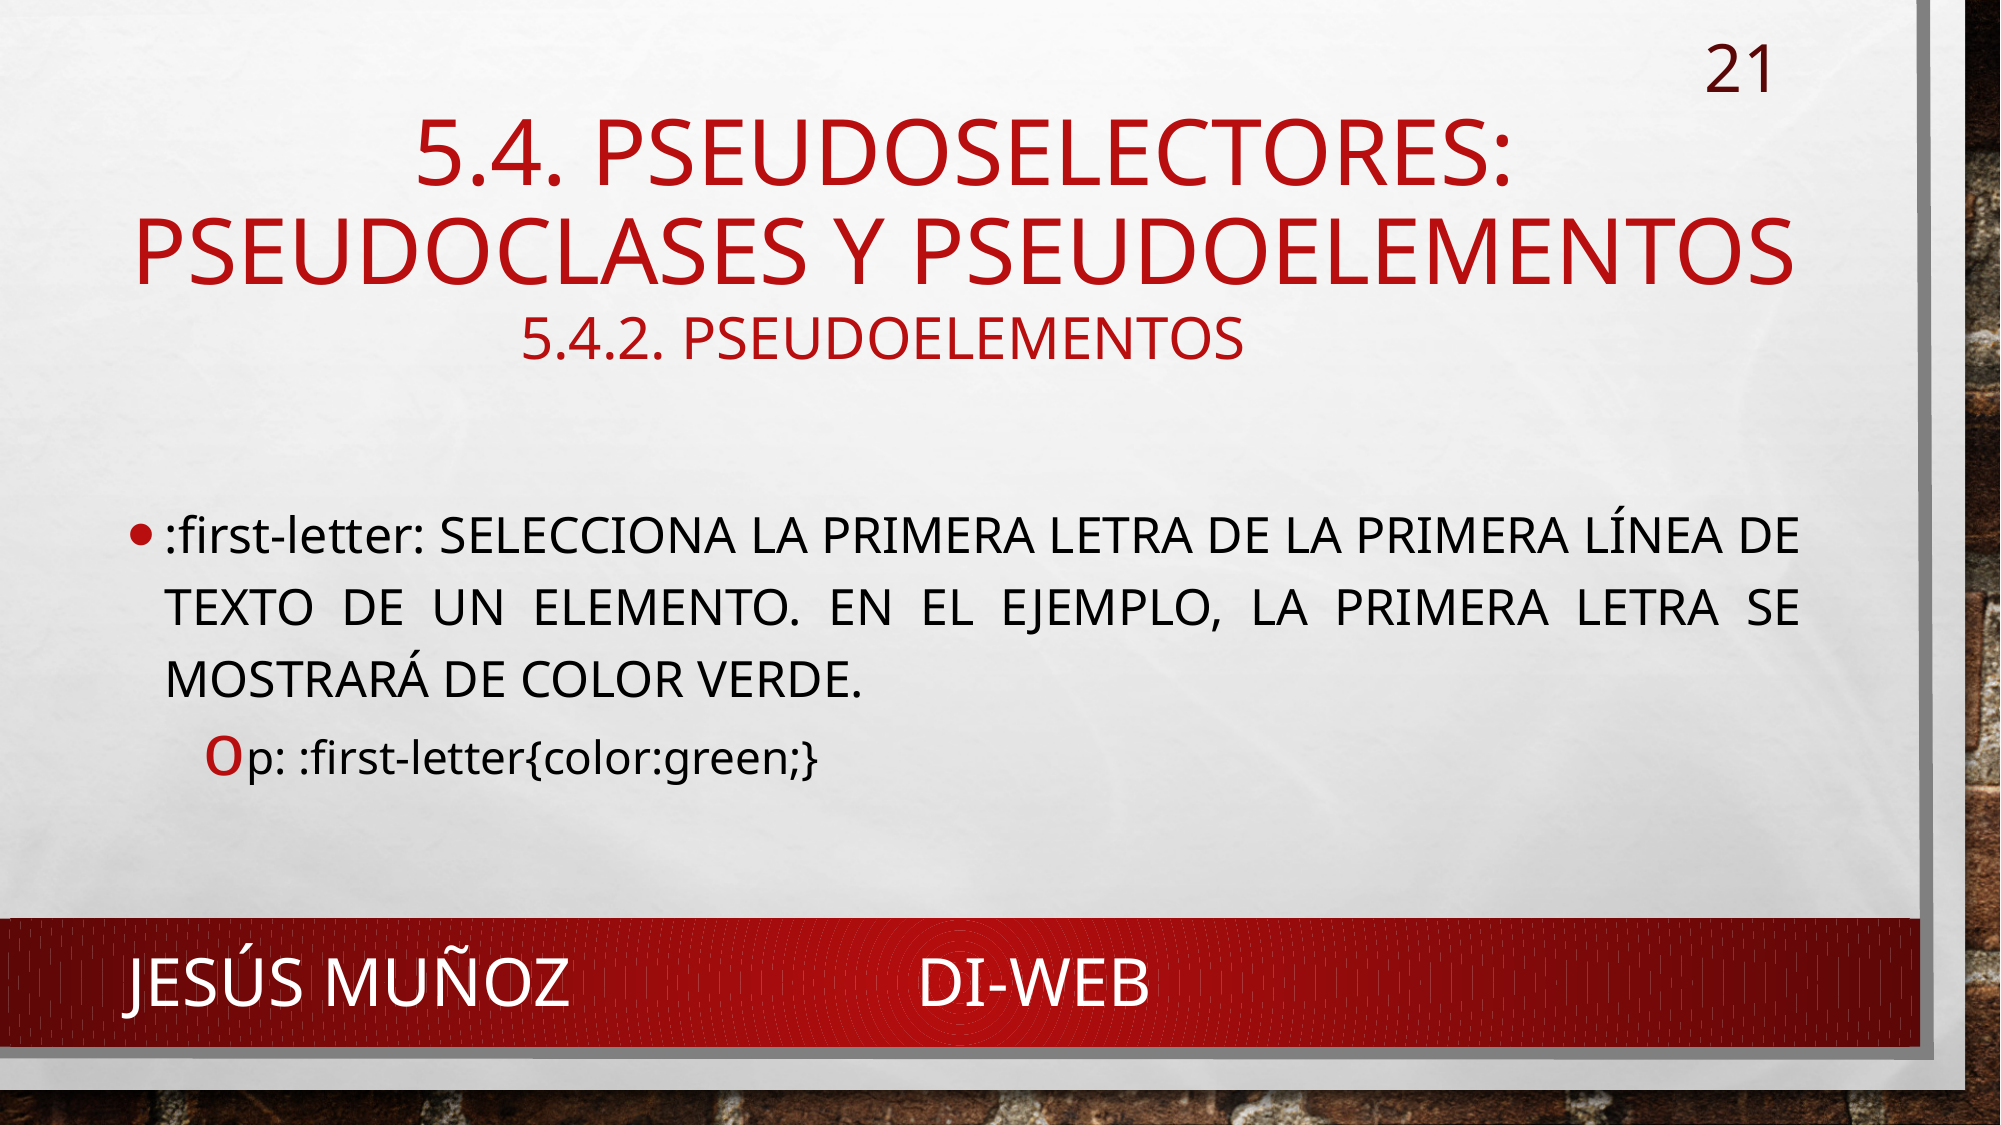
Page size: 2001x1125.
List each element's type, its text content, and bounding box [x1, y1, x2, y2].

text_box 5.4.2. pseudoelementos [112, 301, 1669, 358]
picture [0, 0, 2000, 1125]
title 5.4. pseudoselectores: pseudoclases y pseudoelementos [112, 111, 1818, 301]
list :first-letter: SELECCIONA LA PRIMERA LETRA DE LA PRIMERA LÍNEA DE TEXTO DE UN ELEMENTO. EN EL EJEMPLO, LA PRIMERA LETRA SE MOSTRARÁ DE COLOR VERDE. p: :first-letter{color:green;} [112, 358, 1818, 917]
slide_number 21 [1668, 30, 1818, 113]
footer Jesús Muñoz DI-WEB [112, 938, 1853, 1021]
